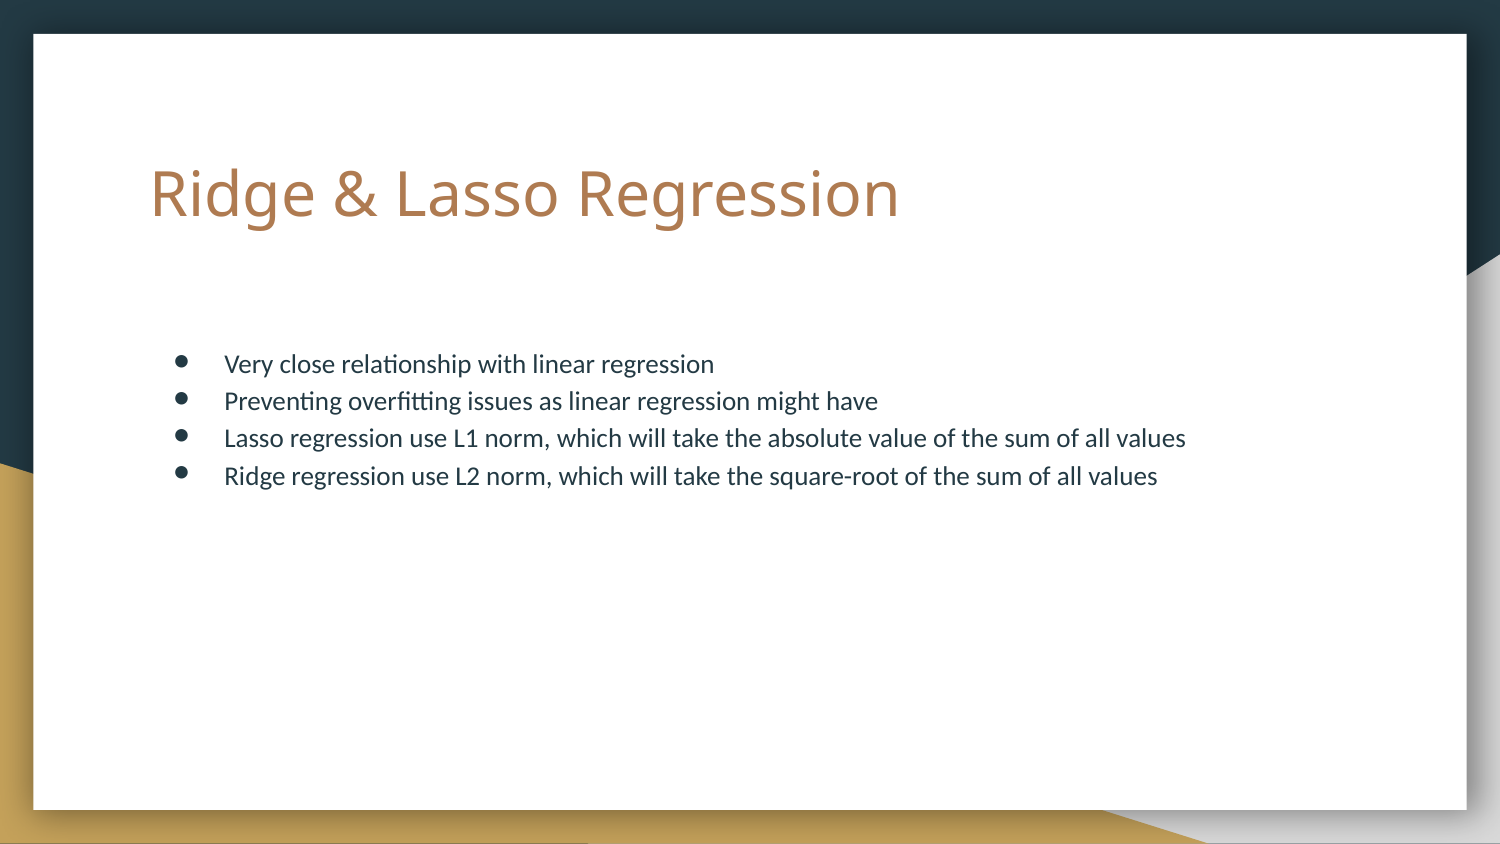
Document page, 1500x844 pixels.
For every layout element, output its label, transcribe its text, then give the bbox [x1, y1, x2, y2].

list Very close relationship with linear regression Preventing overfitting issues as linear regression might have Lasso regression use L1 norm, which will take the absolute value of the sum of all values Ridge regression use L2 norm, which will take the square-root of the sum of all values [134, 326, 1366, 729]
title Ridge & Lasso Regression [134, 138, 1366, 296]
